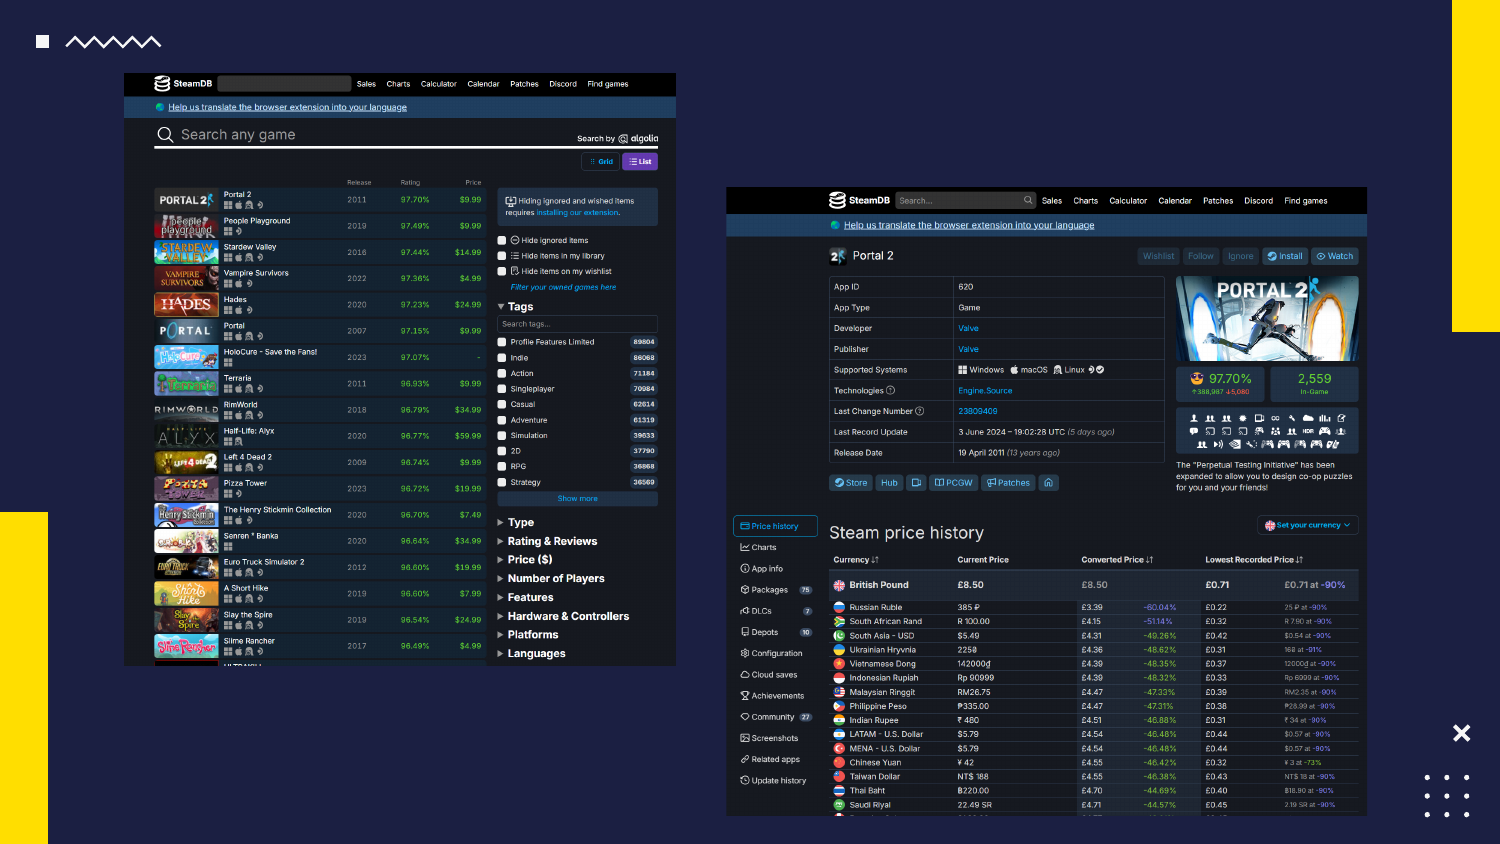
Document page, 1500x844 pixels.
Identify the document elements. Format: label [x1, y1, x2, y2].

picture [726, 187, 1368, 817]
picture [124, 73, 677, 666]
